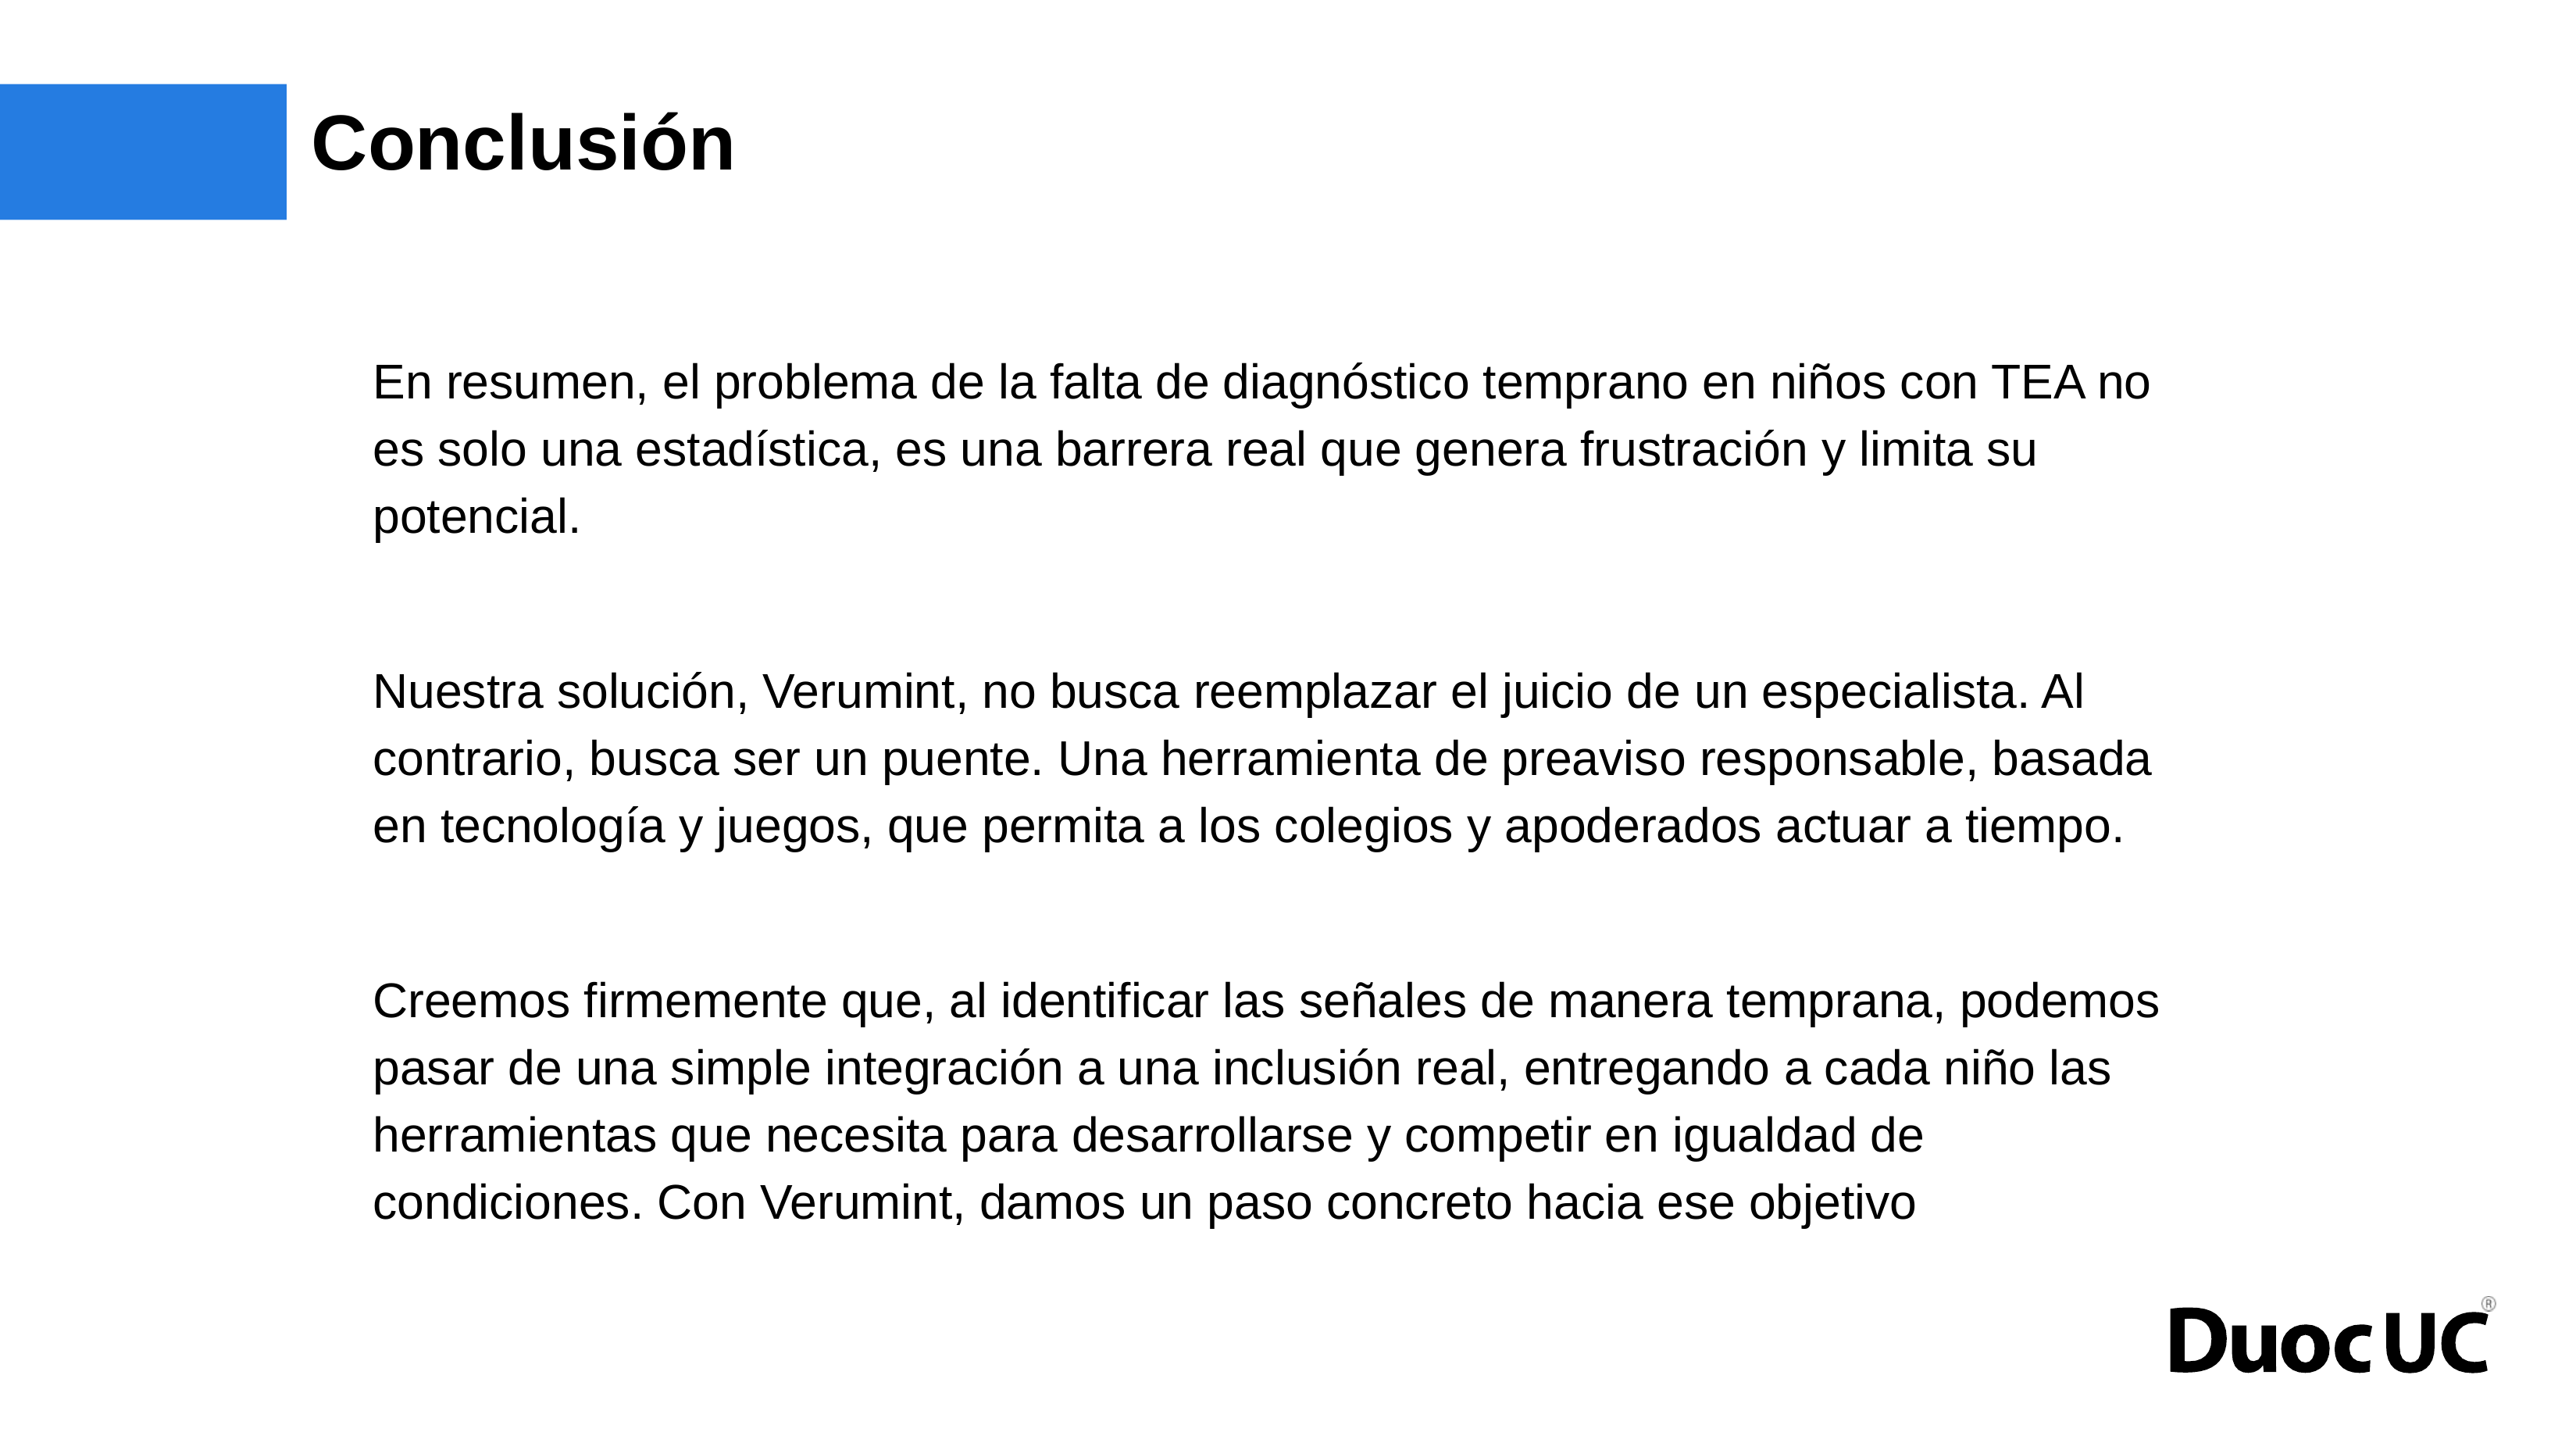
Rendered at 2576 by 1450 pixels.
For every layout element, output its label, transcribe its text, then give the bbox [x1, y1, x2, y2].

picture [2481, 1296, 2496, 1312]
text_box [170, 319, 2360, 1226]
title Conclusión [311, 91, 2489, 334]
text_box En resumen, el problema de la falta de diagnóstico temprano en niños con TEA no es solo una estadística, es una barrera real que genera frustración y limita su potencial. Nuestra solución, Verumint, no busca reemplazar el juicio de un especialista. Al contrario, busca ser un puente. Una herramienta de preaviso responsable, basada en tecnología y juegos, que permita a los colegios y apoderados actuar a tiempo. Creemos firmemente que, al identificar las señales de manera temprana, podemos pasar de una simple integración a una inclusión real, entregando a cada niño las herramientas que necesita para desarrollarse y competir en igualdad de condiciones. Con Verumint, damos un paso concreto hacia ese objetivo [361, 329, 2215, 1120]
